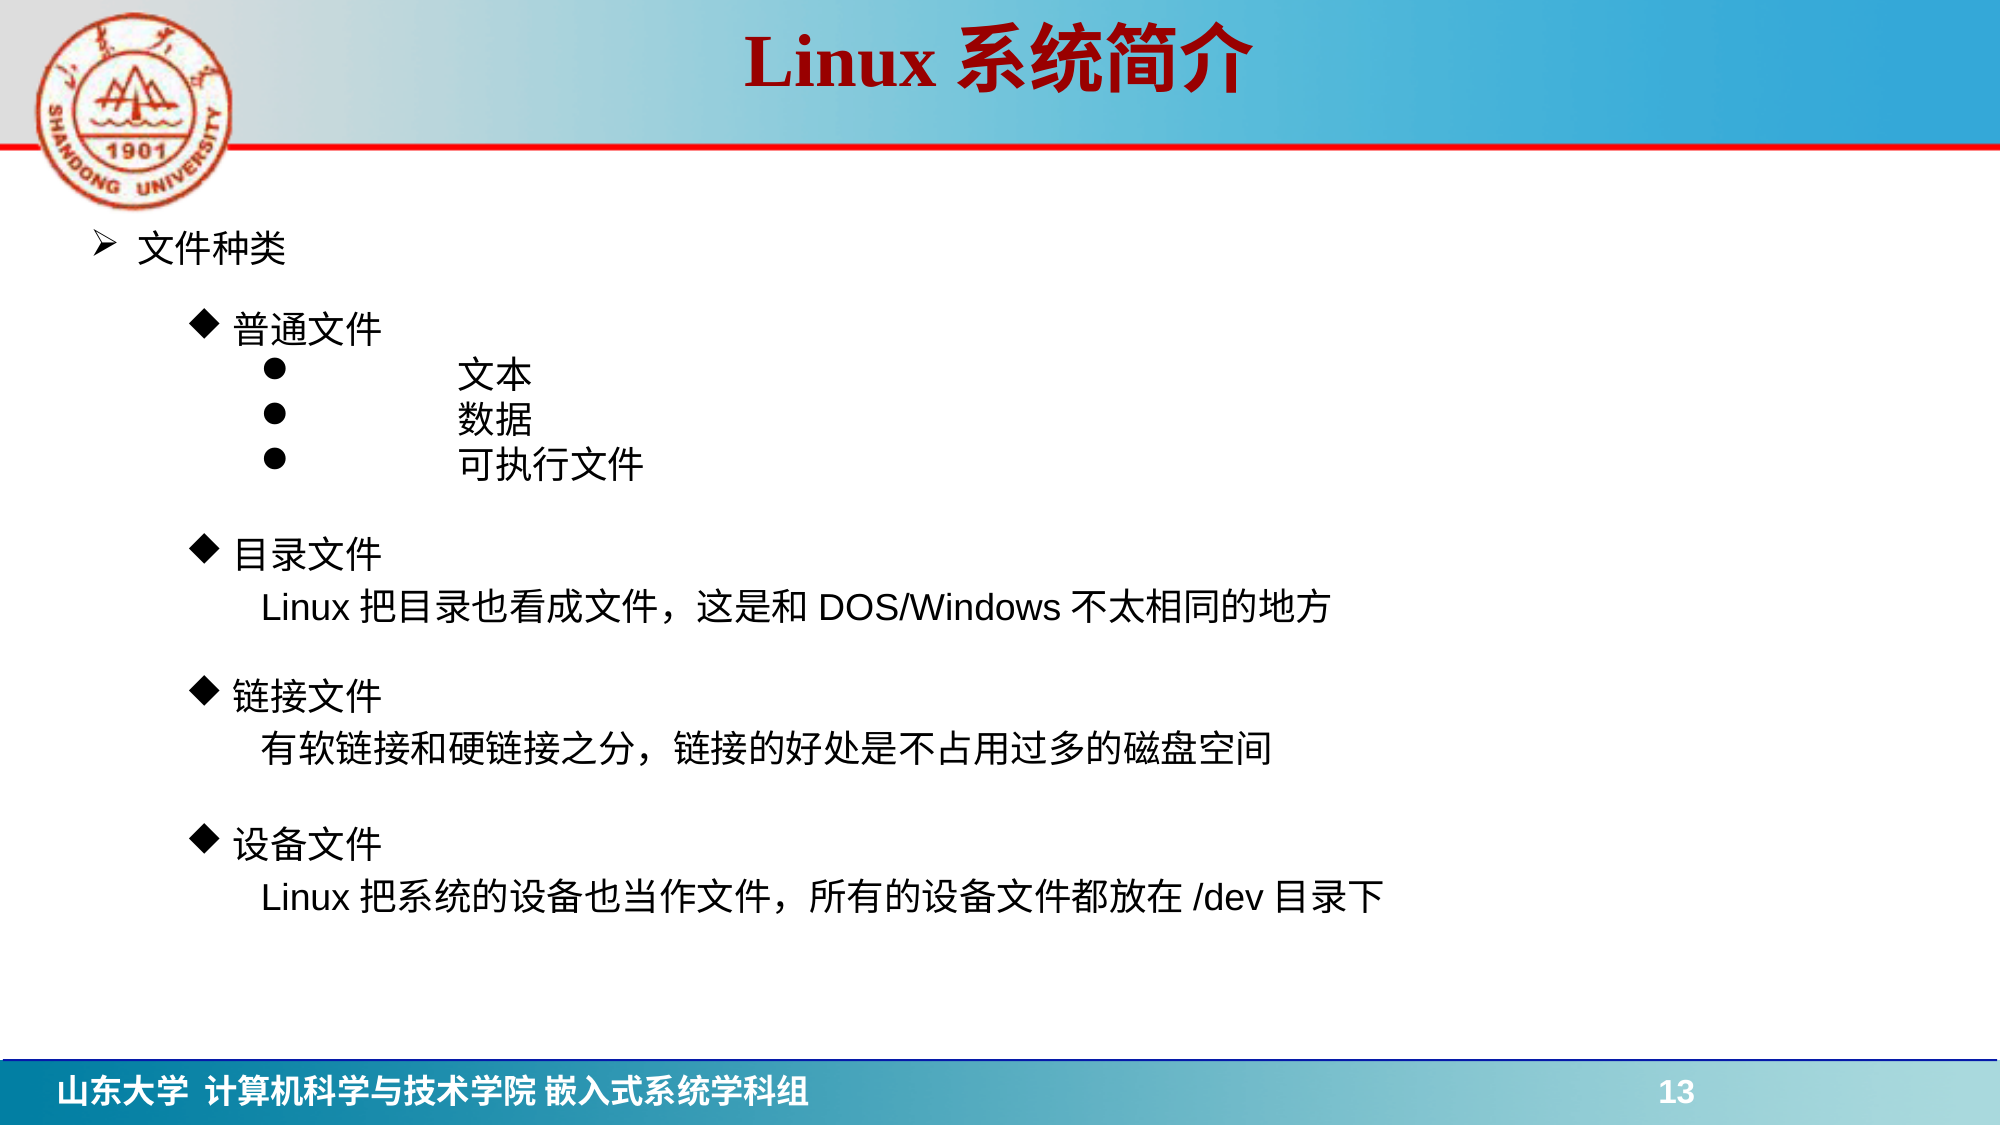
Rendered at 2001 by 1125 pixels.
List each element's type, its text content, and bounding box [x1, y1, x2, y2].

title Linux系统简介 [212, 0, 1788, 113]
text_box 普通文件 文本 数据 可执行文件 目录文件 Linux把目录也看成文件，这是和DOS/Windows不太相同的地方 链接文件 有软链接和硬链接之分，链接的好处是不占用过多的磁盘空间 设备文件 Linux把系统的设备也当作文件，所有的设备文件都放在/dev目录下 [171, 298, 1637, 926]
text_box 文件种类 [75, 217, 303, 278]
picture [0, 0, 2001, 1125]
